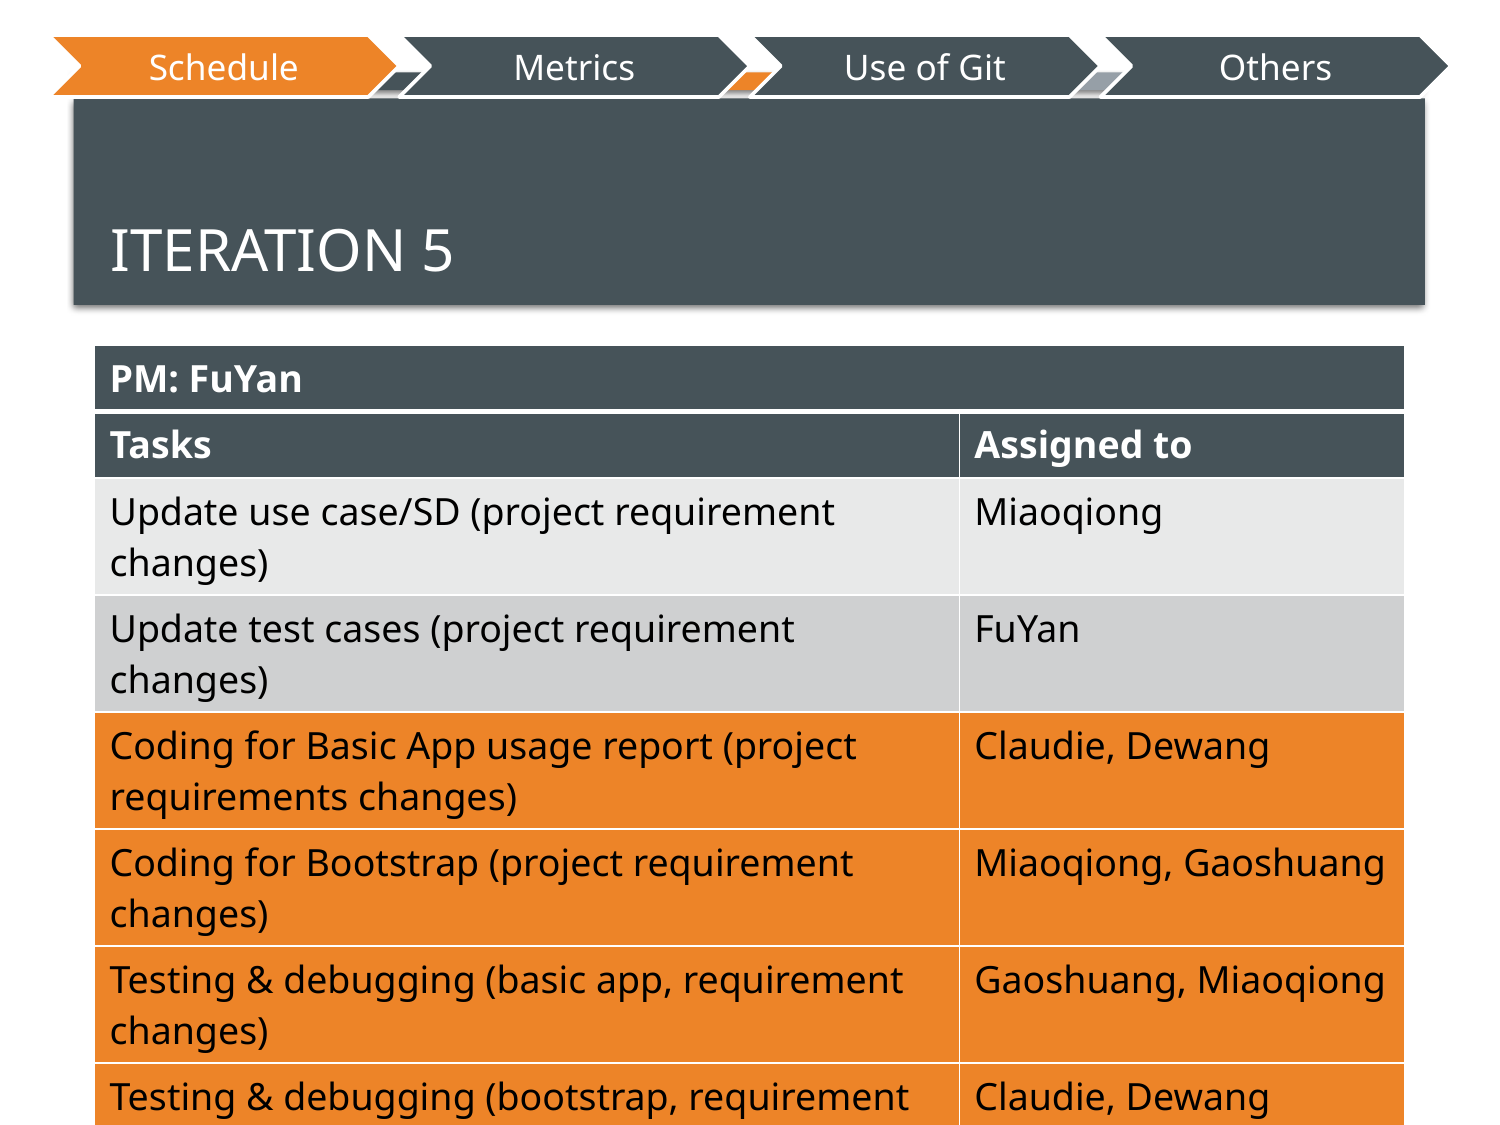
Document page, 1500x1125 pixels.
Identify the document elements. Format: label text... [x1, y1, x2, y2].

table_cell Gaoshuang, Miaoqiong [960, 947, 1404, 1062]
table_cell Assigned to [960, 414, 1404, 477]
table_cell Miaoqiong [960, 479, 1404, 594]
table_cell Coding for Bootstrap (project requirement changes) [95, 830, 959, 945]
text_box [48, 34, 1452, 98]
title Iteration 5 [95, 112, 1406, 291]
table_cell Testing & debugging (basic app, requirement changes) [95, 947, 959, 1062]
table_cell Update test cases (project requirement changes) [95, 596, 959, 711]
table_cell Testing & debugging (bootstrap, requirement changes) [95, 1064, 959, 1125]
table_cell Claudie, Dewang [960, 1064, 1404, 1125]
table_cell FuYan [960, 596, 1404, 711]
table_cell Miaoqiong, Gaoshuang [960, 830, 1404, 945]
table_cell Claudie, Dewang [960, 713, 1404, 828]
table_header PM: FuYan [95, 346, 1404, 409]
table_cell Tasks [95, 414, 959, 477]
table_cell Update use case/SD (project requirement changes) [95, 479, 959, 594]
table_cell Coding for Basic App usage report (project requirements changes) [95, 713, 959, 828]
